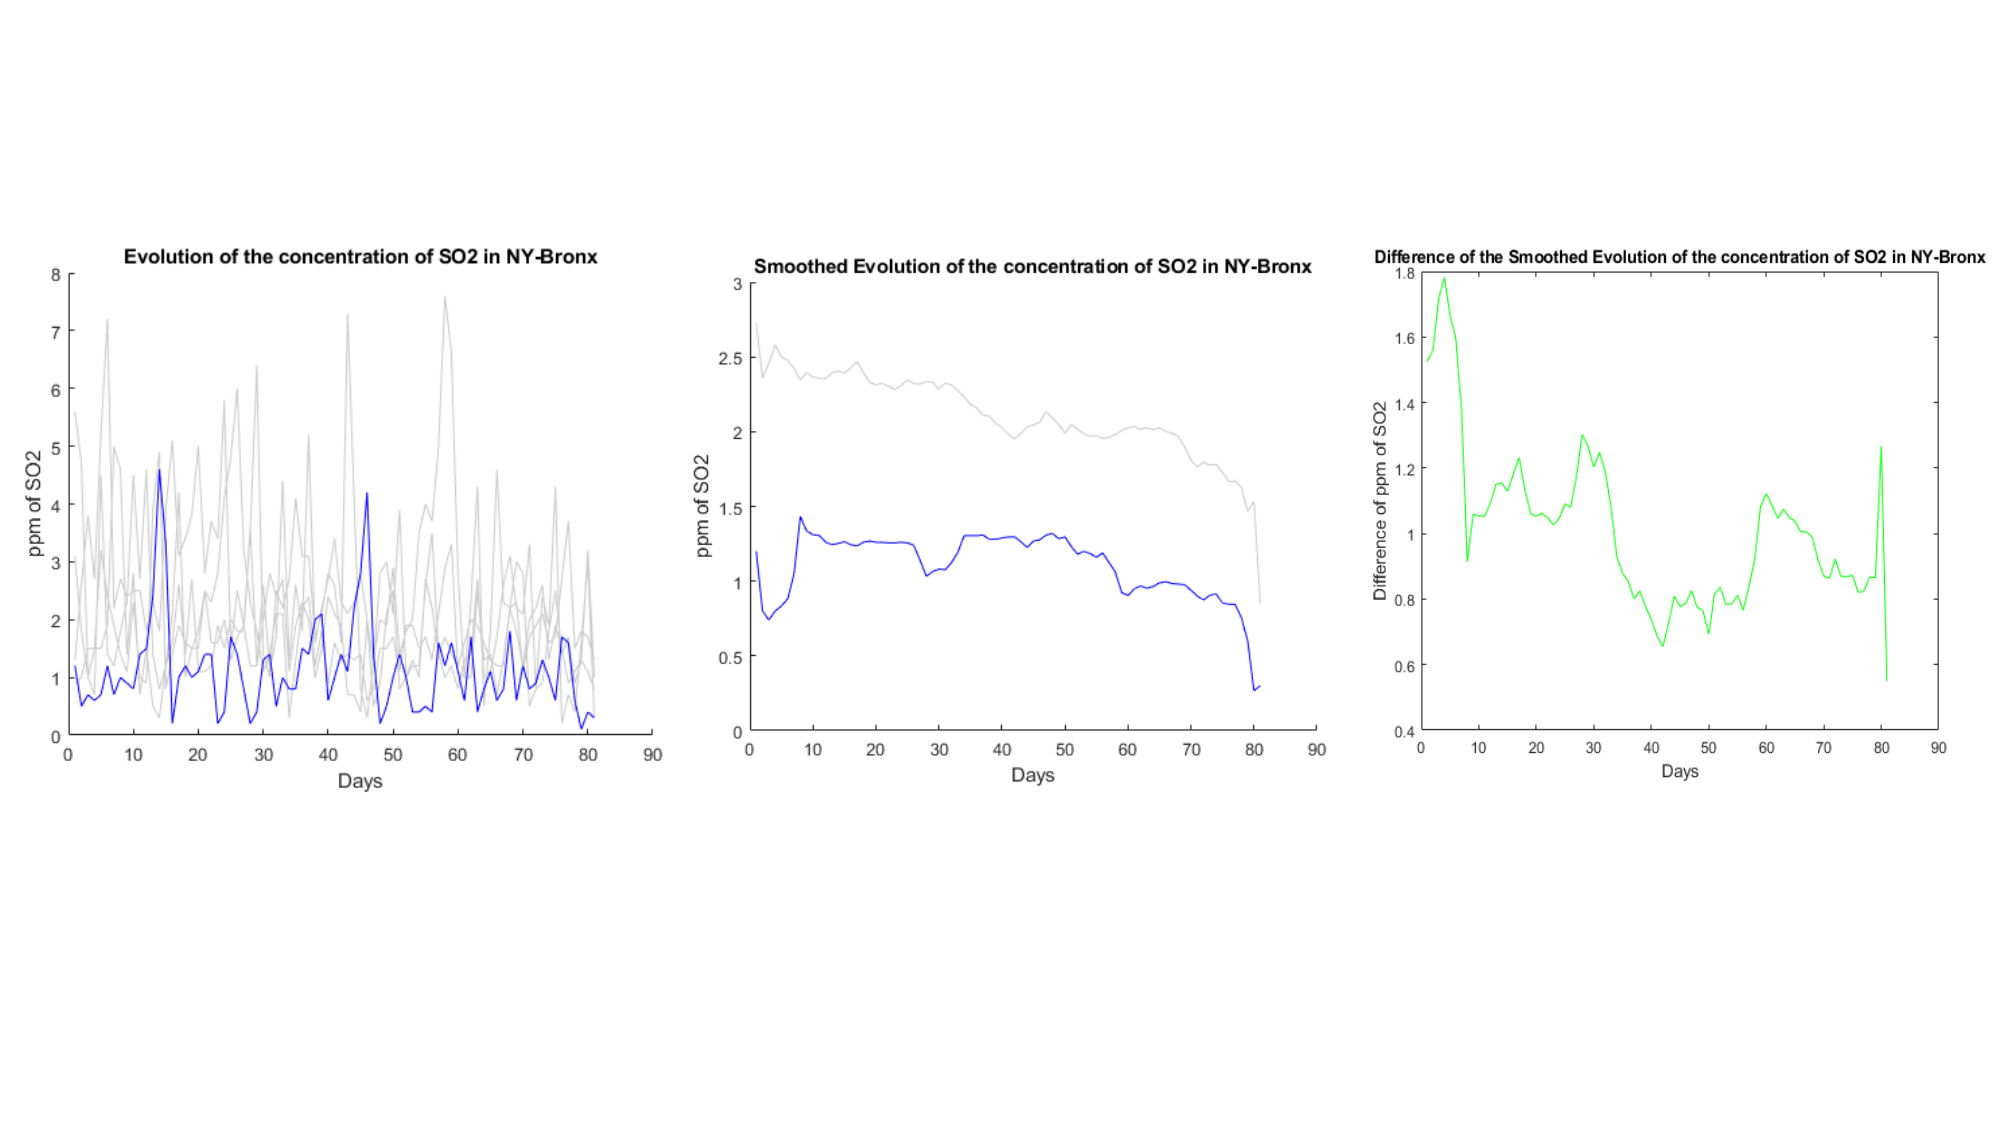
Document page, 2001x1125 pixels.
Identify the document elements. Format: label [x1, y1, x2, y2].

picture [0, 238, 1998, 796]
